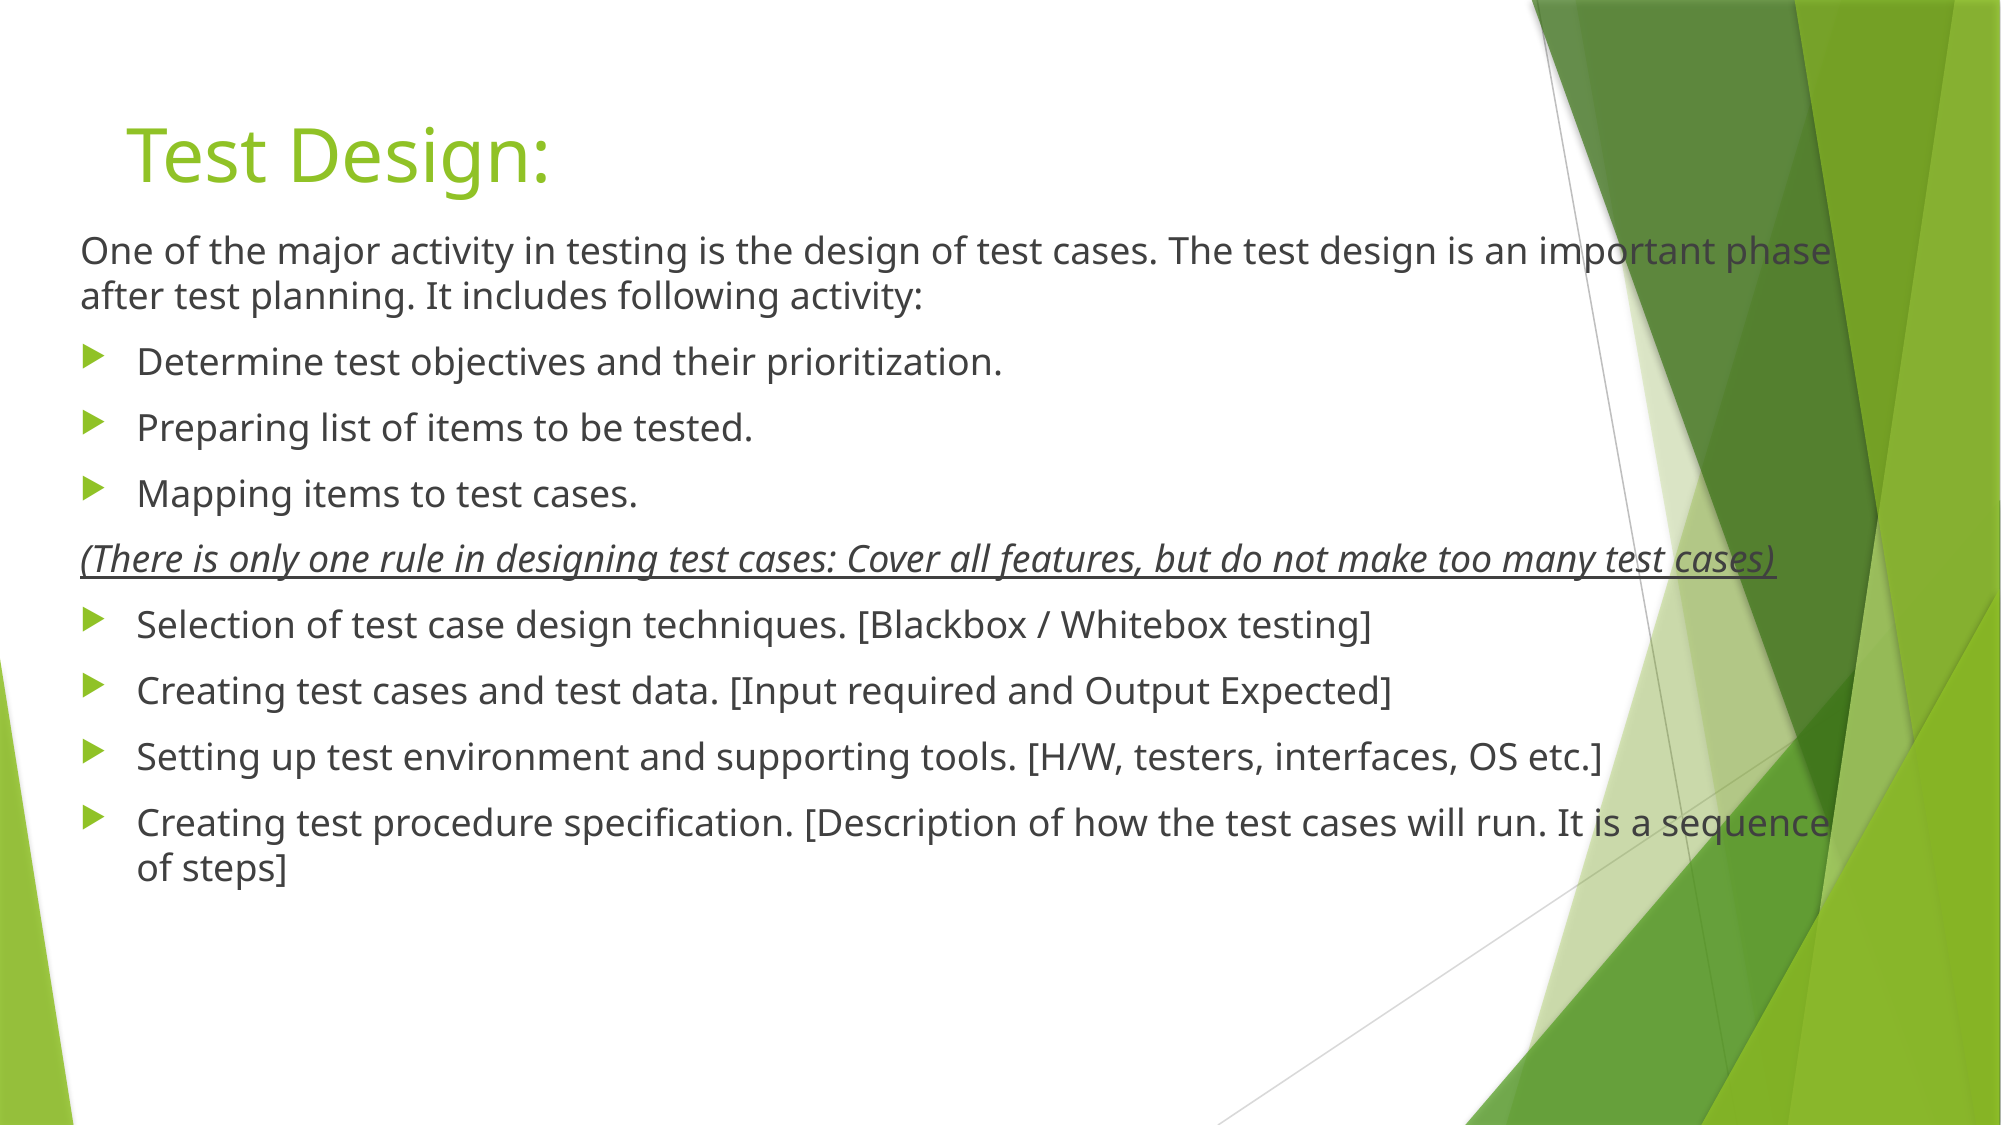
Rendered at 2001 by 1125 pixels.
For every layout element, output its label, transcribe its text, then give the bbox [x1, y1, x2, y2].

list One of the major activity in testing is the design of test cases. The test design is an important phase after test planning. It includes following activity: Determine test objectives and their prioritization. Preparing list of items to be tested. Mapping items to test cases. (There is only one rule in designing test cases: Cover all features, but do not make too many test cases) Selection of test case design techniques. [Blackbox / Whitebox testing] Creating test cases and test data. [Input required and Output Expected] Setting up test environment and supporting tools. [H/W, testers, interfaces, OS etc.] Creating test procedure specification. [Description of how the test cases will run. It is a sequence of steps] [65, 219, 1889, 983]
title Test Design: [111, 99, 1522, 219]
